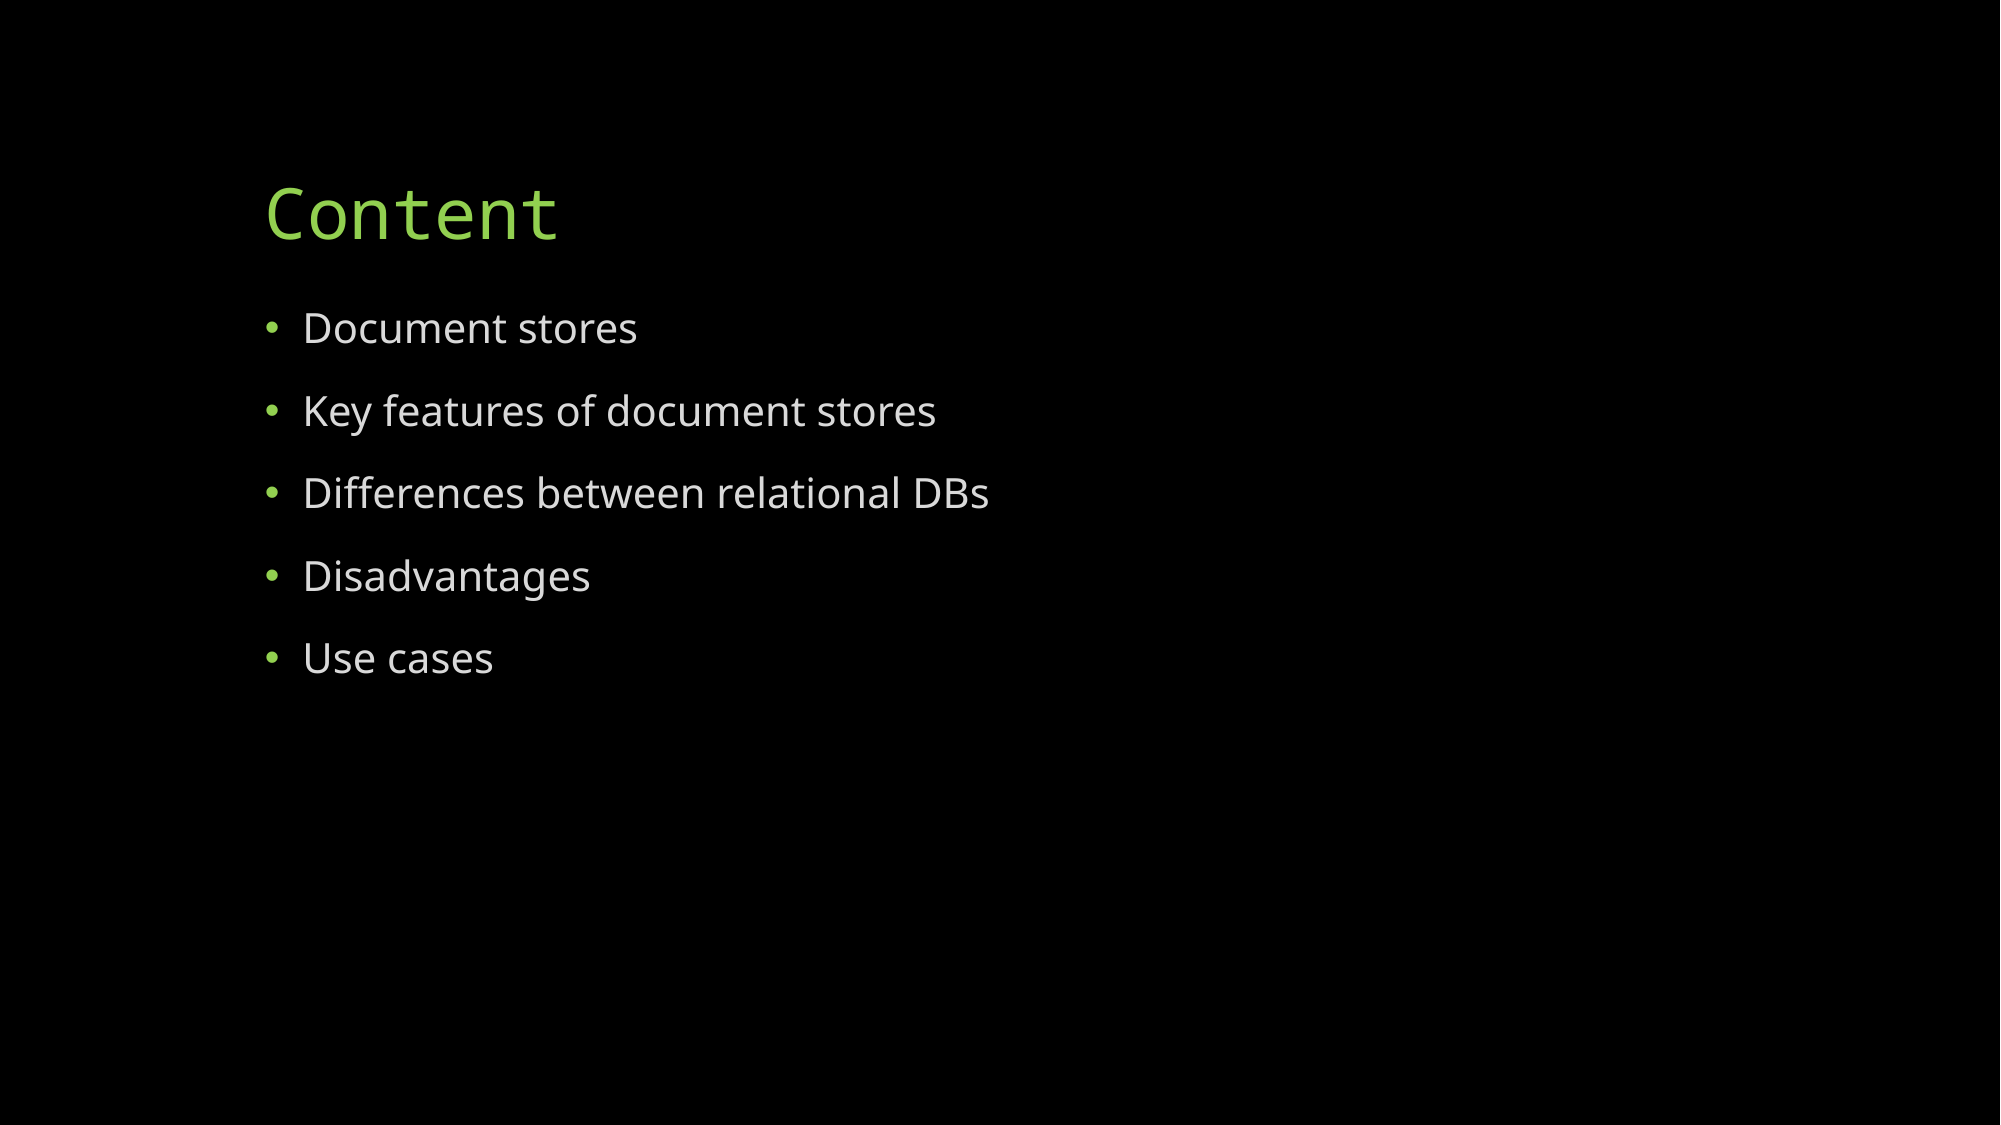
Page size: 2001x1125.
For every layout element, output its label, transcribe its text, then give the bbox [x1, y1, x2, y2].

list Document stores Key features of document stores Differences between relational DBs Disadvantages Use cases [249, 299, 1750, 1000]
title Content [249, 75, 1750, 263]
